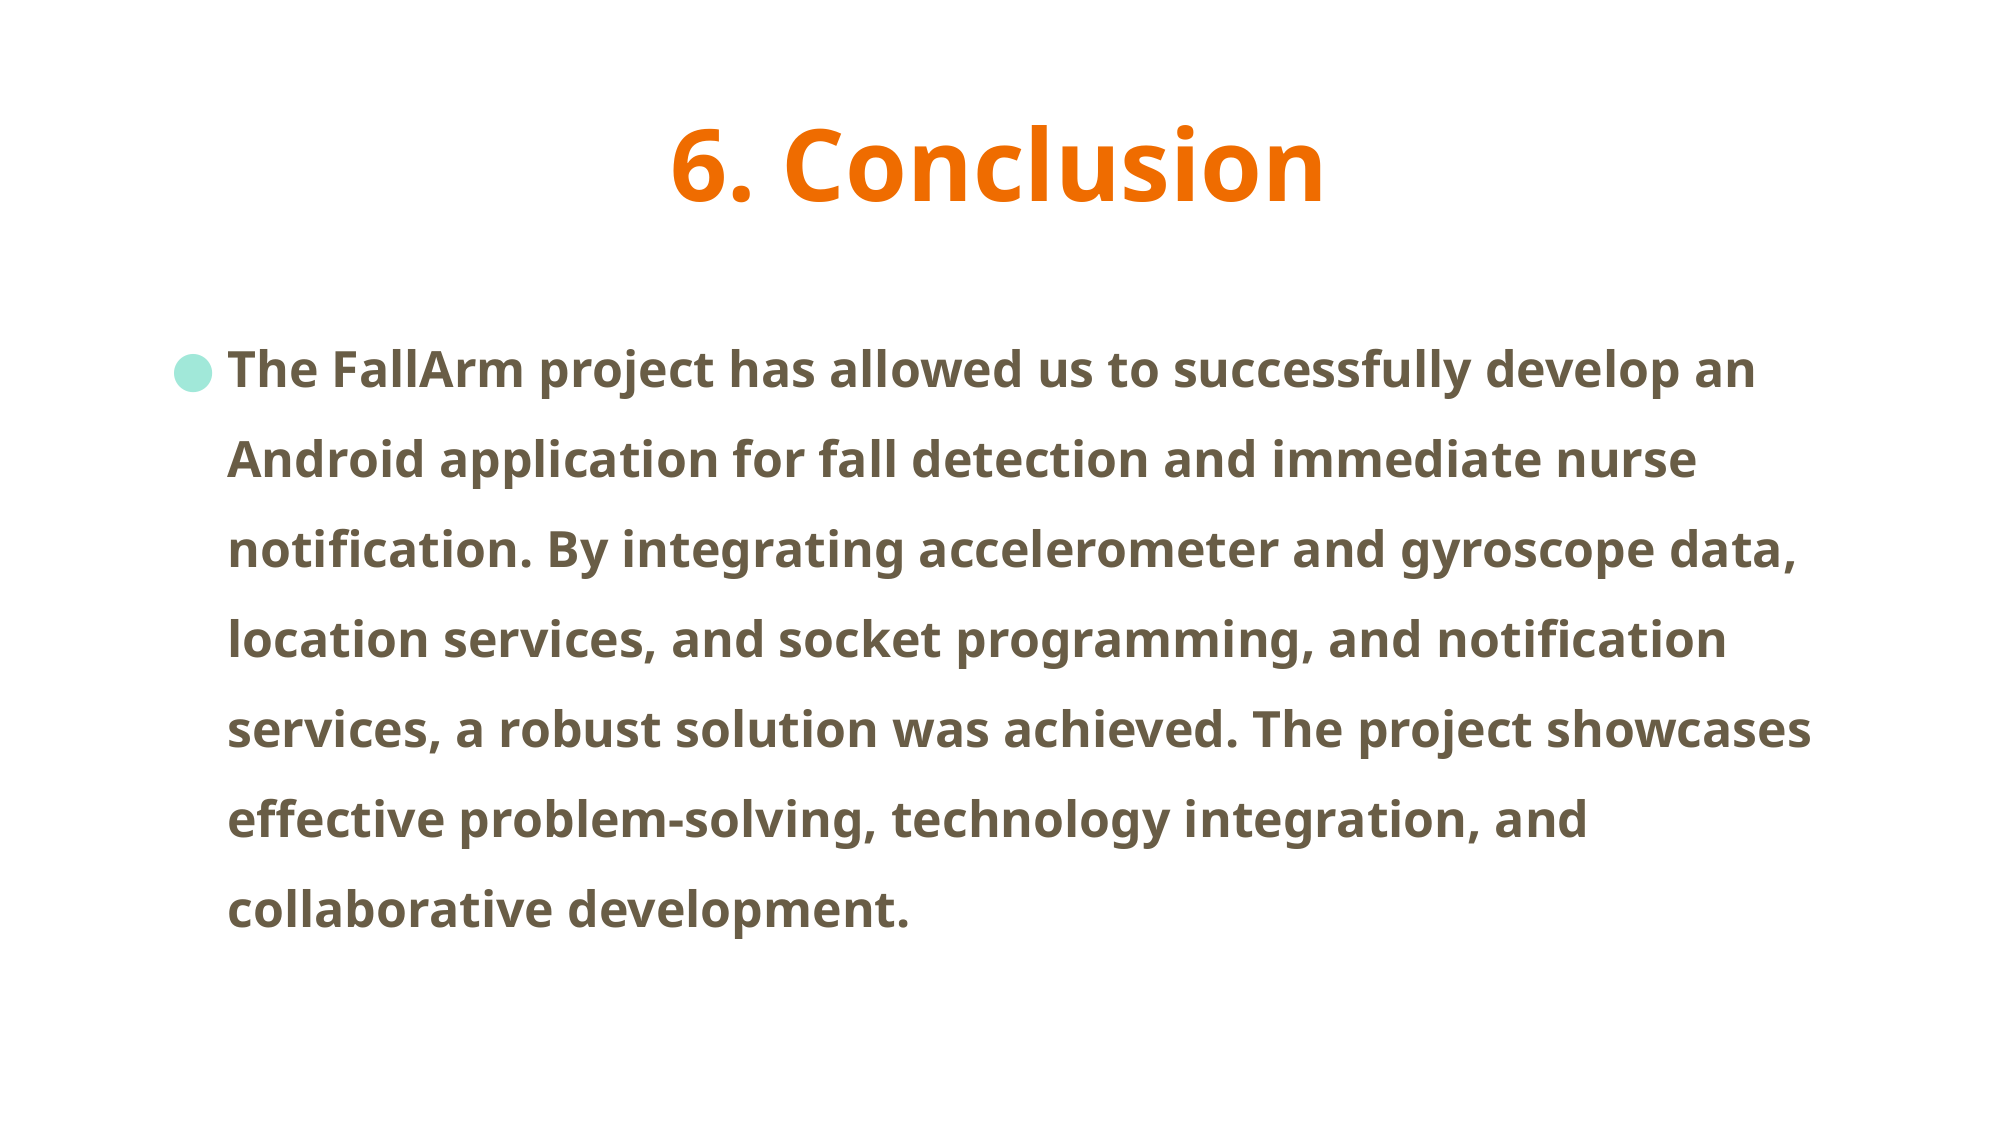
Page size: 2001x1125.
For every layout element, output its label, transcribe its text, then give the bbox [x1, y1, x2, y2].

list The FallArm project has allowed us to successfully develop an Android application for fall detection and immediate nurse notification. By integrating accelerometer and gyroscope data, location services, and socket programming, and notification services, a robust solution was achieved. The project showcases effective problem-solving, technology integration, and collaborative development. [137, 299, 1863, 1014]
title 6. Conclusion [137, 59, 1863, 278]
